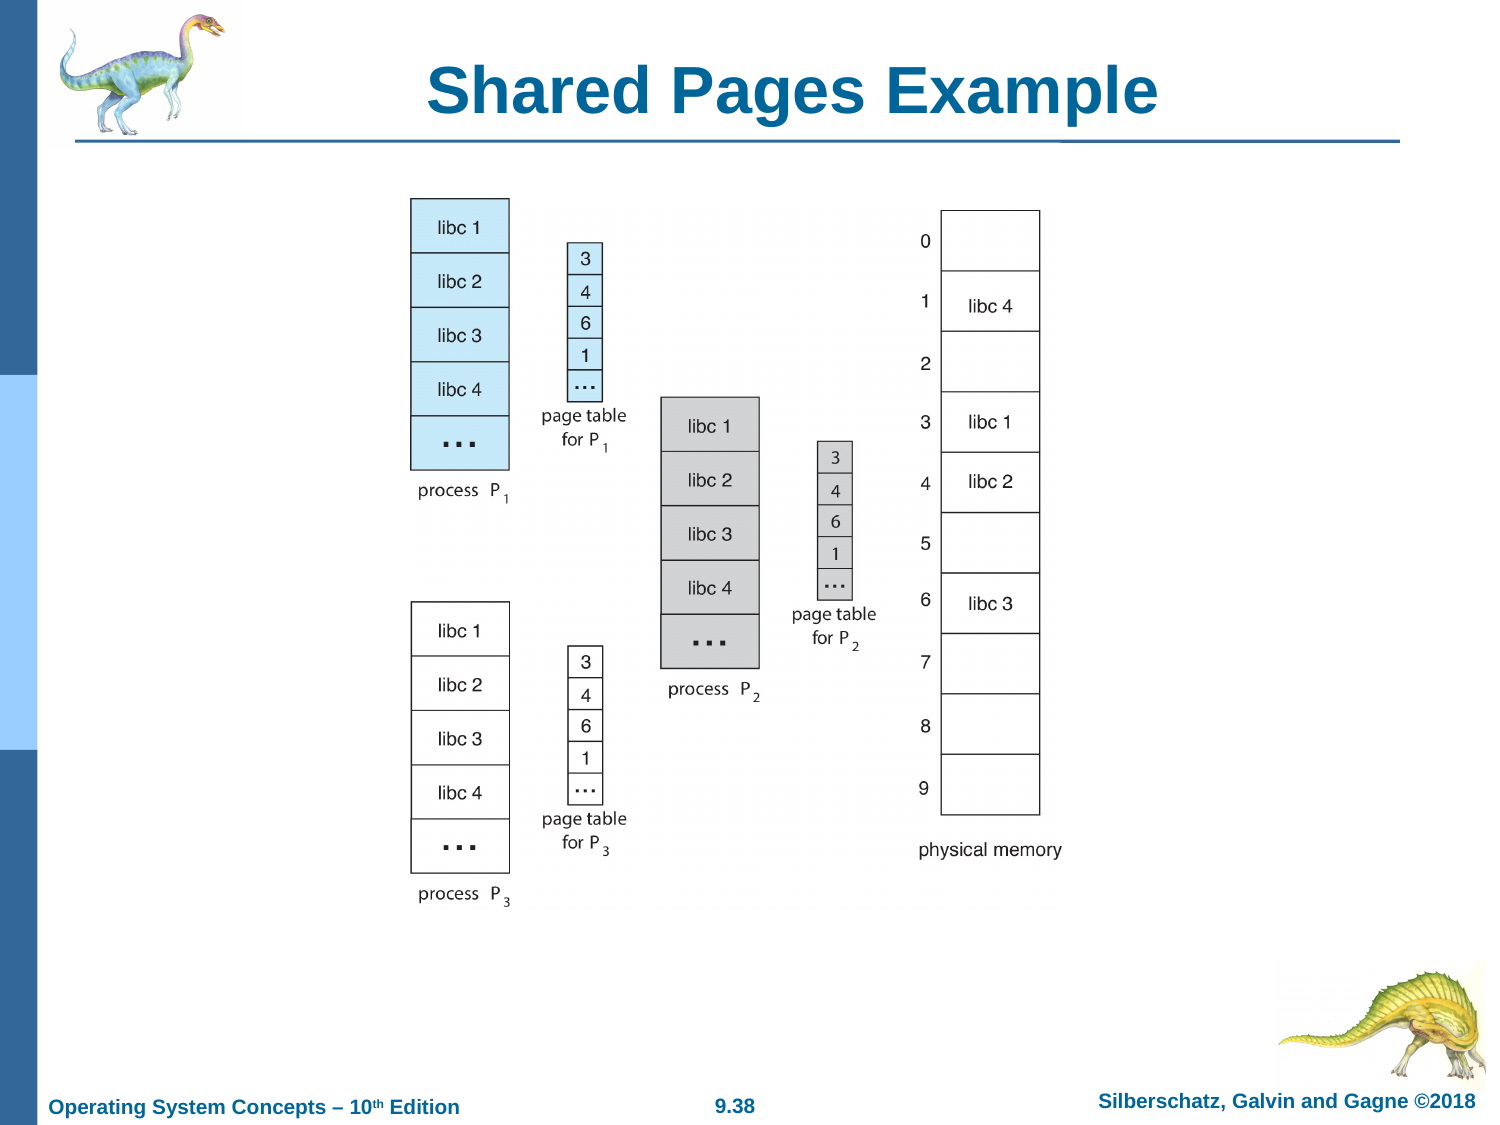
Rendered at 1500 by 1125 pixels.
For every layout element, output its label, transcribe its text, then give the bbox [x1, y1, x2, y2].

picture [46, 0, 243, 149]
picture [1275, 959, 1486, 1090]
picture [409, 198, 1063, 910]
title Shared Pages Example [161, 40, 1425, 135]
